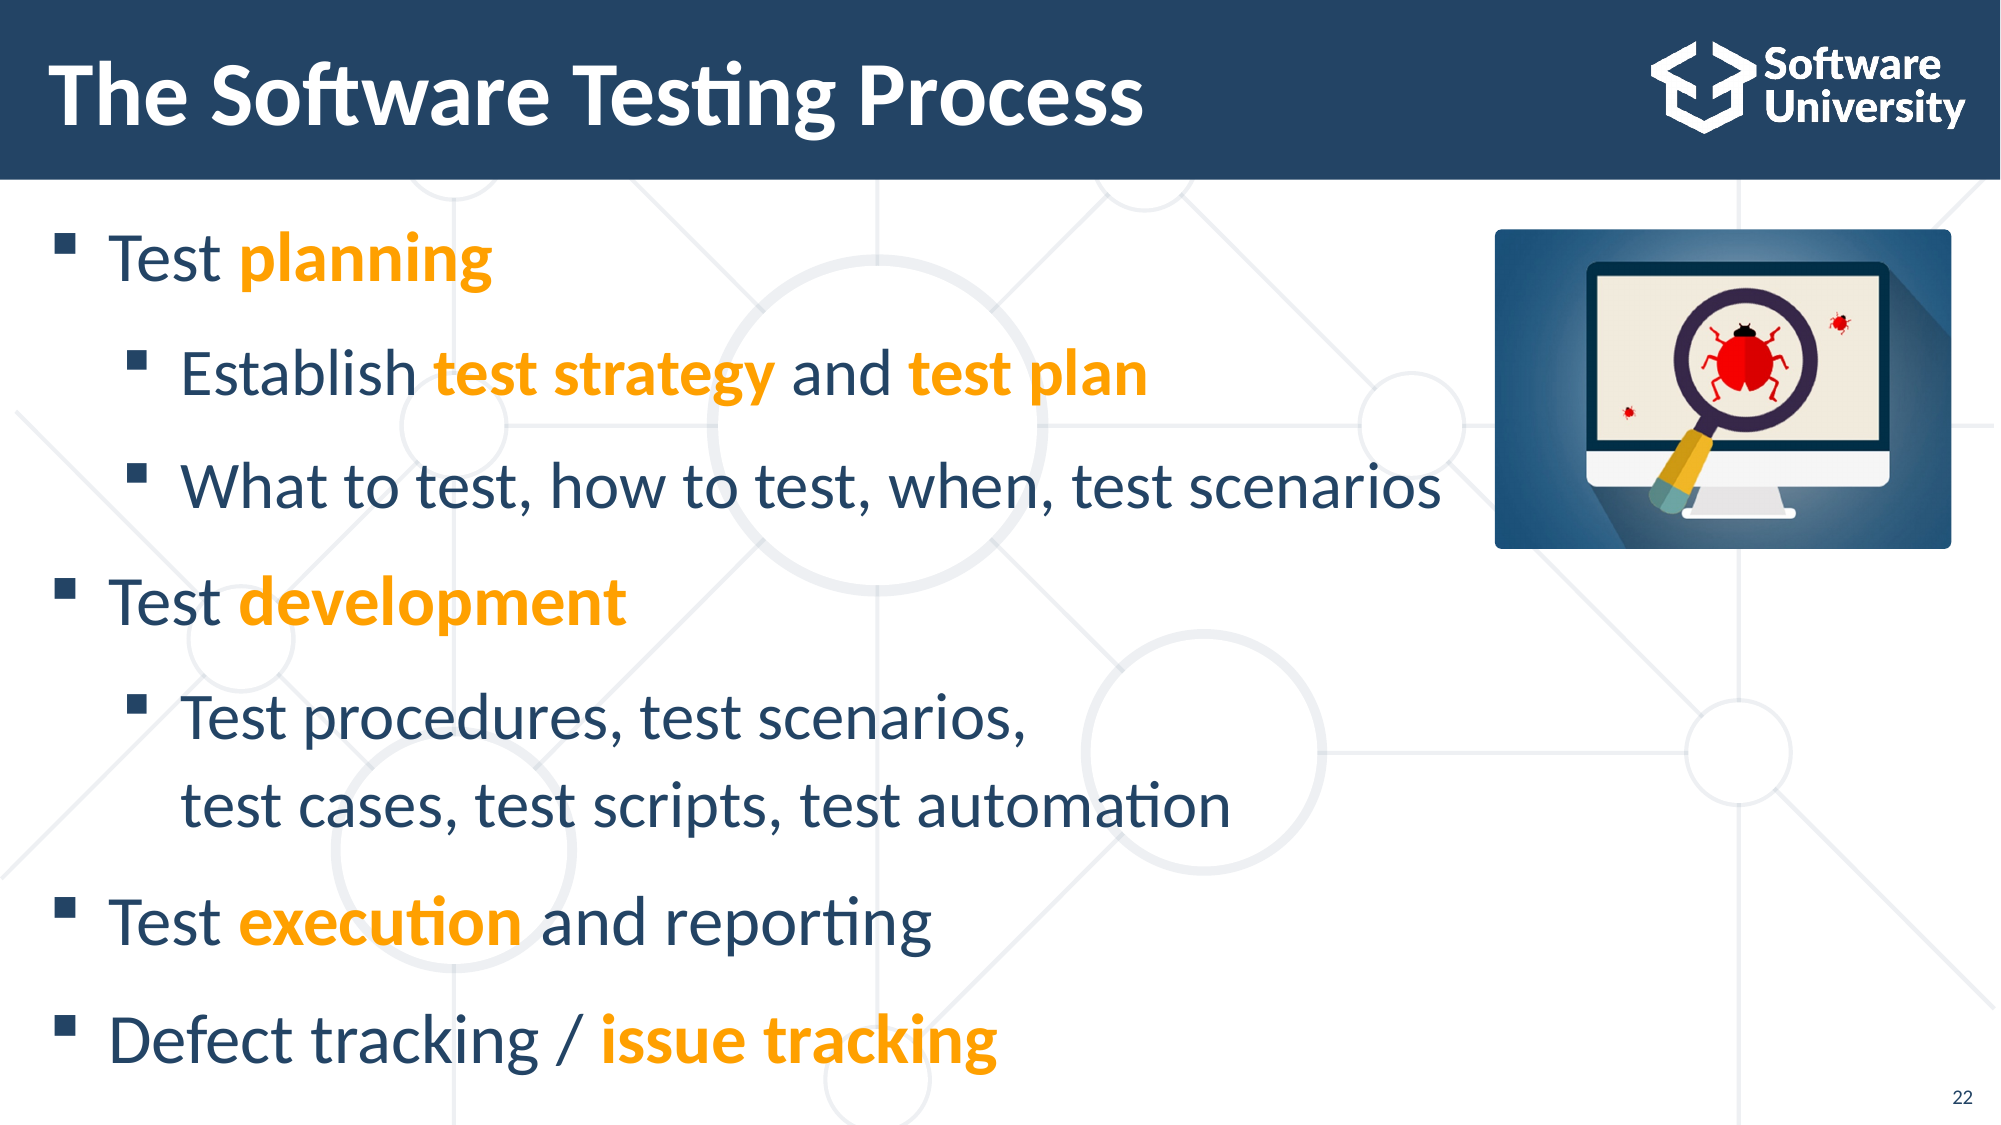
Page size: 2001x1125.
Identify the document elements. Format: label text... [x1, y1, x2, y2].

slide_number 22 [1927, 1067, 1989, 1117]
title The Software Testing Process [31, 16, 1625, 162]
list Test planning Establish test strategy and test plan What to test, how to test, when, test scenarios Test development Test procedures, test scenarios, test cases, test scripts, test automation Test execution and reporting Defect tracking / issue tracking [31, 196, 1970, 1104]
picture [1494, 229, 1952, 550]
picture [1651, 41, 1966, 134]
